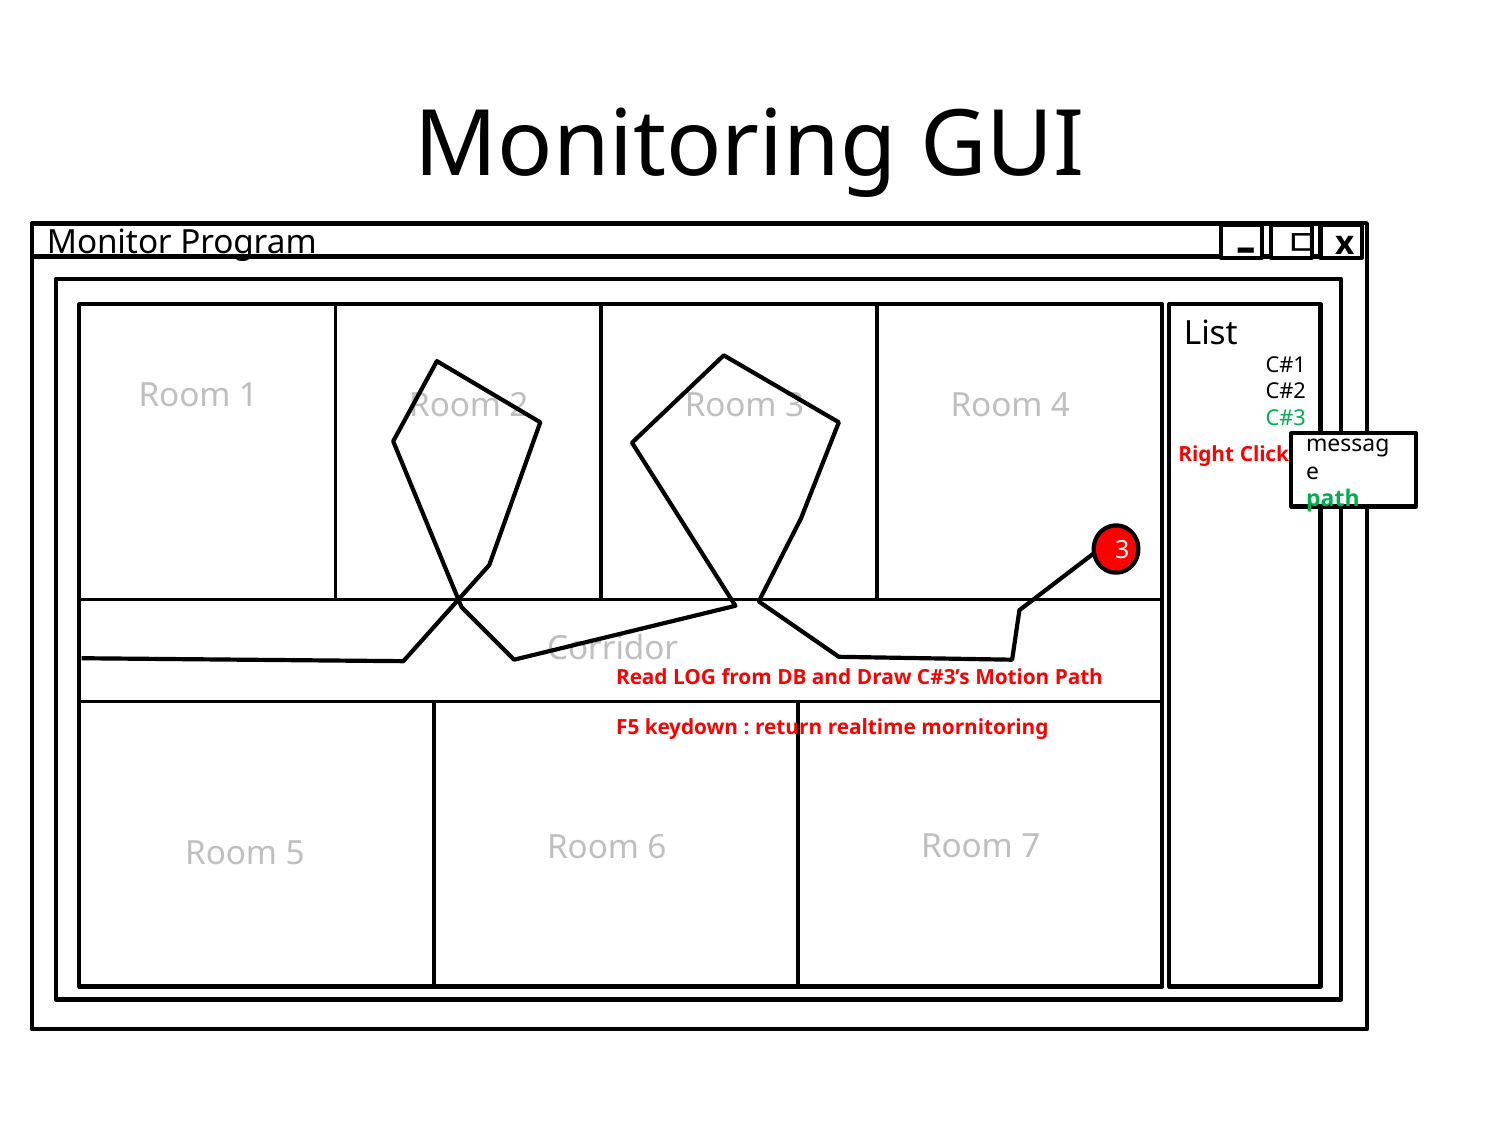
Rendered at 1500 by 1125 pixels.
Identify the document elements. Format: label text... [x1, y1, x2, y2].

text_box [31, 222, 1417, 1030]
title Monitoring GUI [75, 45, 1425, 233]
